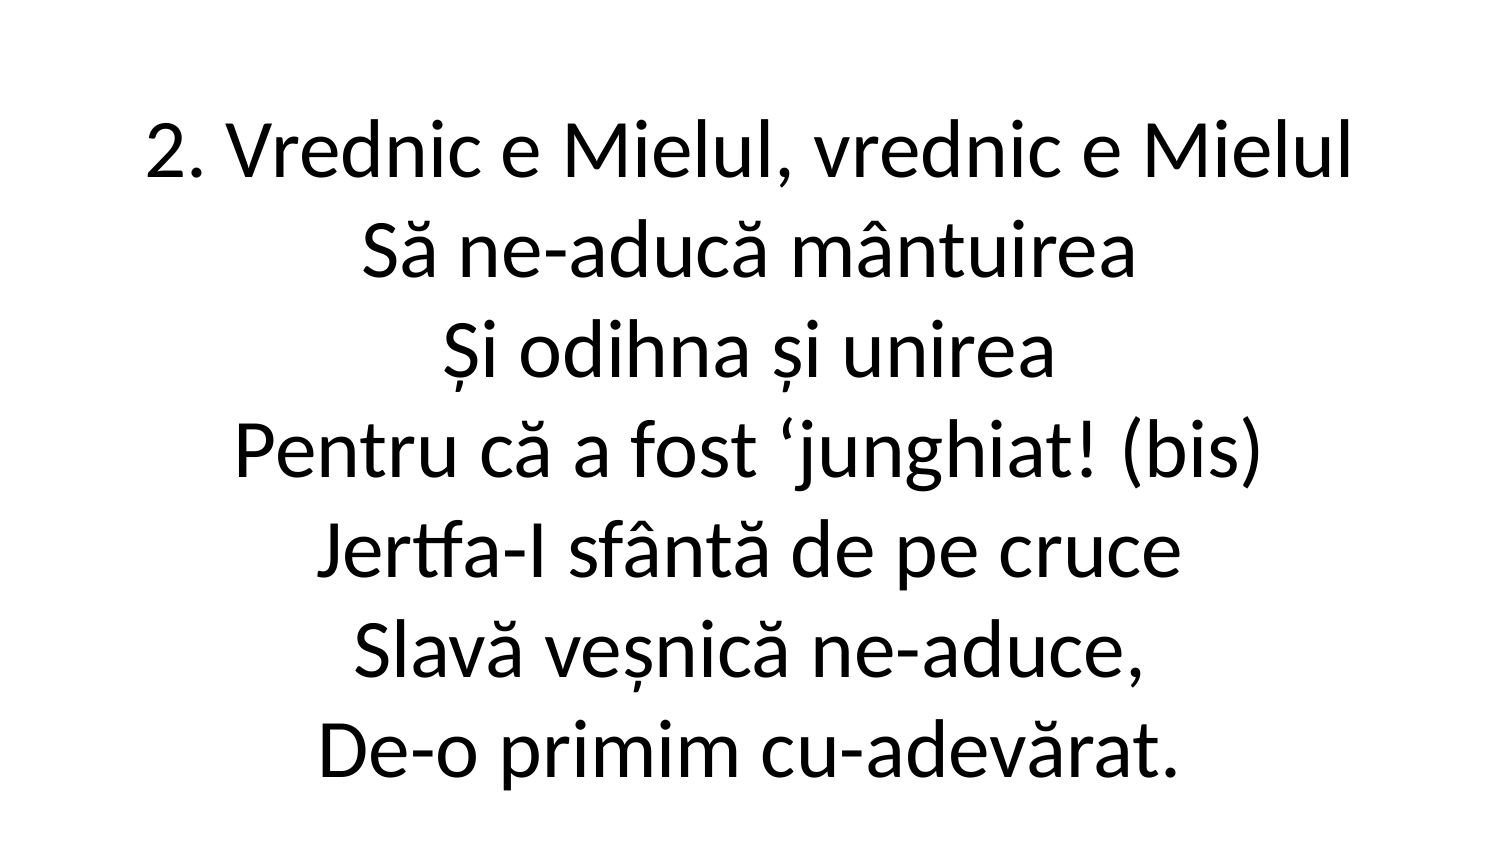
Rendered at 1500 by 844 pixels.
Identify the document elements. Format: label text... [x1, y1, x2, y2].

text_box 2. Vrednic e Mielul, vrednic e Mielul Să ne-aducă mântuirea Și odihna și unirea Pentru că a fost ‘junghiat! (bis) Jertfa-I sfântă de pe cruce Slavă veșnică ne-aduce, De-o primim cu-adevărat. [129, 42, 1371, 802]
